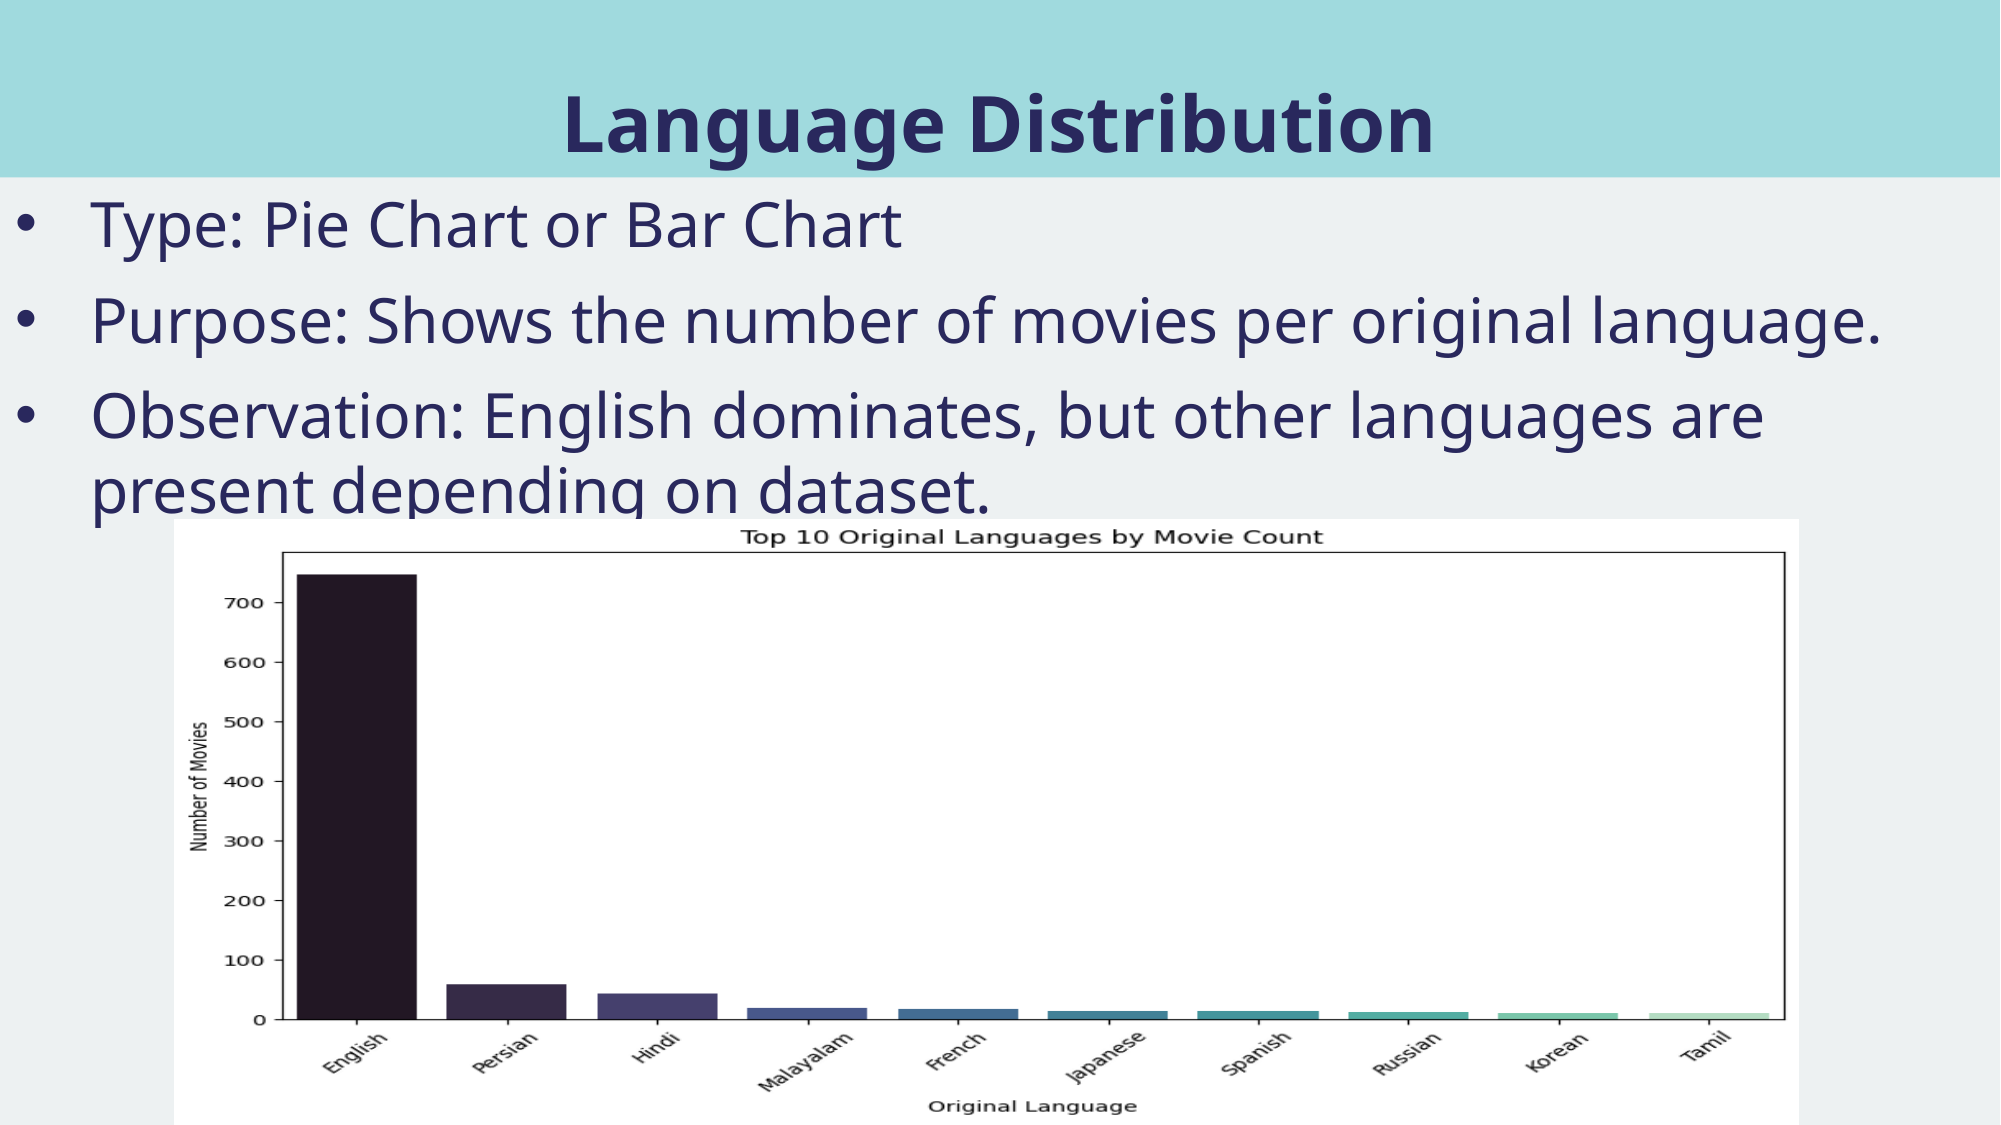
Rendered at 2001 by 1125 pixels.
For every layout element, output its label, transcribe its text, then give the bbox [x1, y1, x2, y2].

list Type: Pie Chart or Bar Chart Purpose: Shows the number of movies per original language. Observation: English dominates, but other languages are present depending on dataset. [0, 177, 2000, 1125]
title Language Distribution [533, 0, 1467, 177]
picture [174, 519, 1799, 1125]
